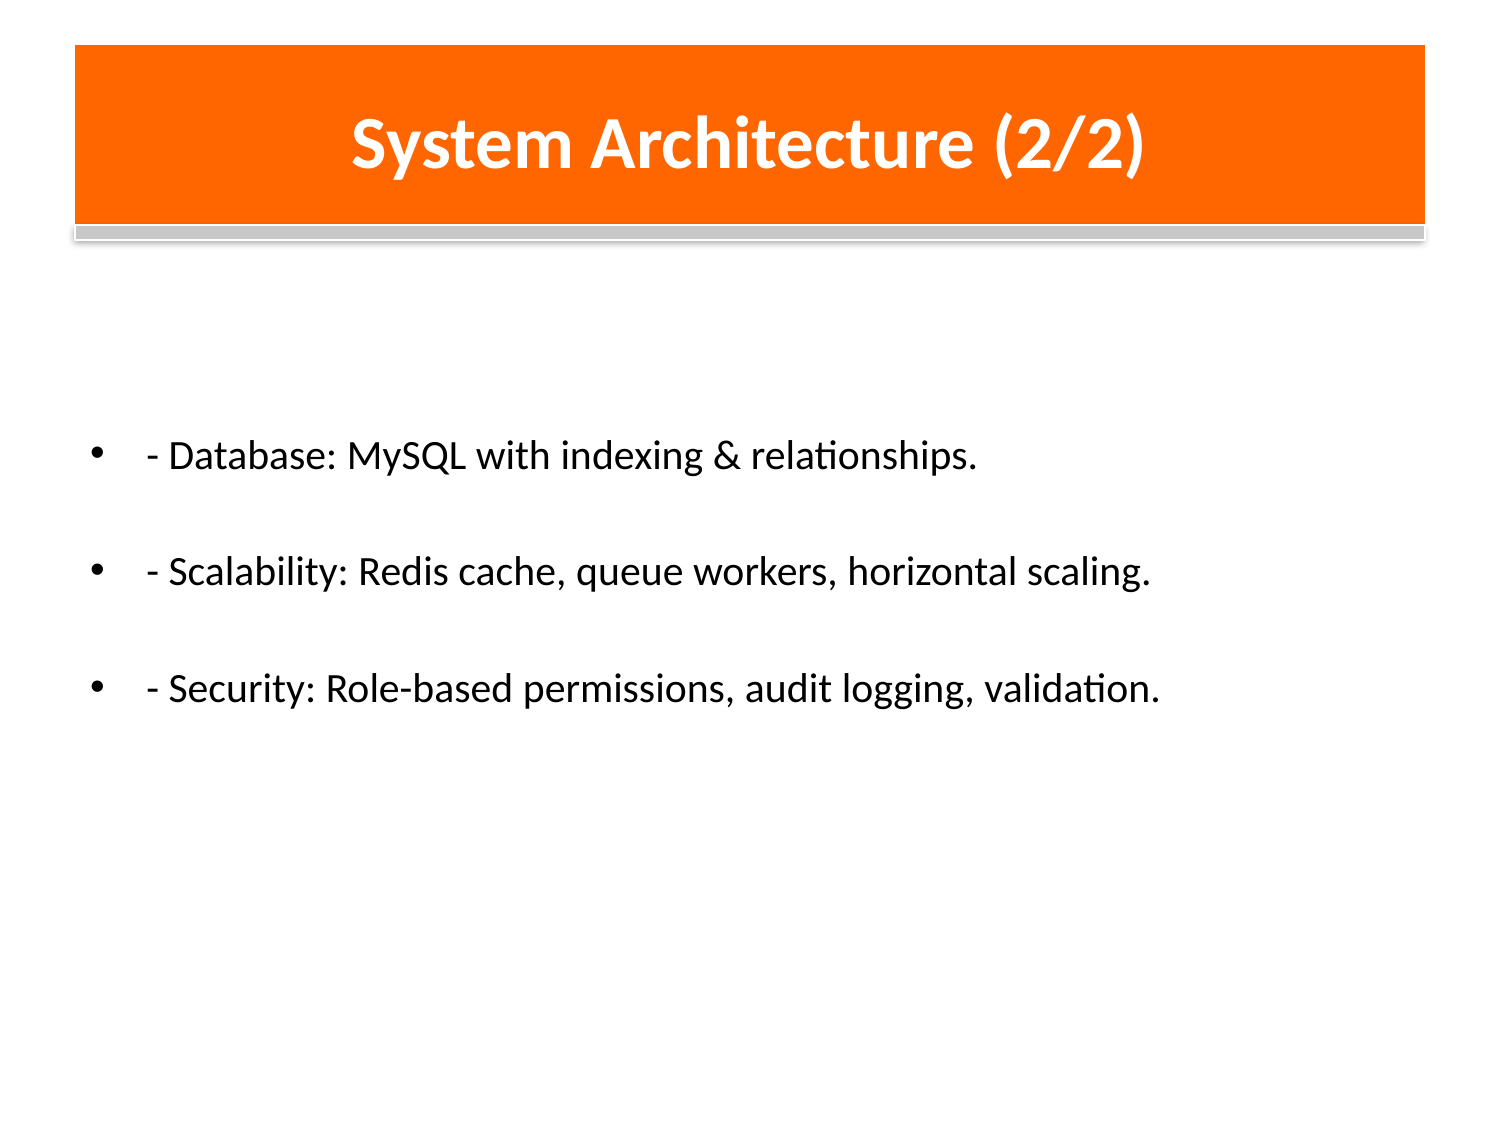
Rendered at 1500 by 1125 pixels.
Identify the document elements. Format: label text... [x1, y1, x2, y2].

list - Database: MySQL with indexing & relationships. - Scalability: Redis cache, queue workers, horizontal scaling. - Security: Role-based permissions, audit logging, validation. [75, 419, 1425, 1125]
text_box [74, 224, 1426, 241]
title System Architecture (2/2) [75, 45, 1425, 224]
